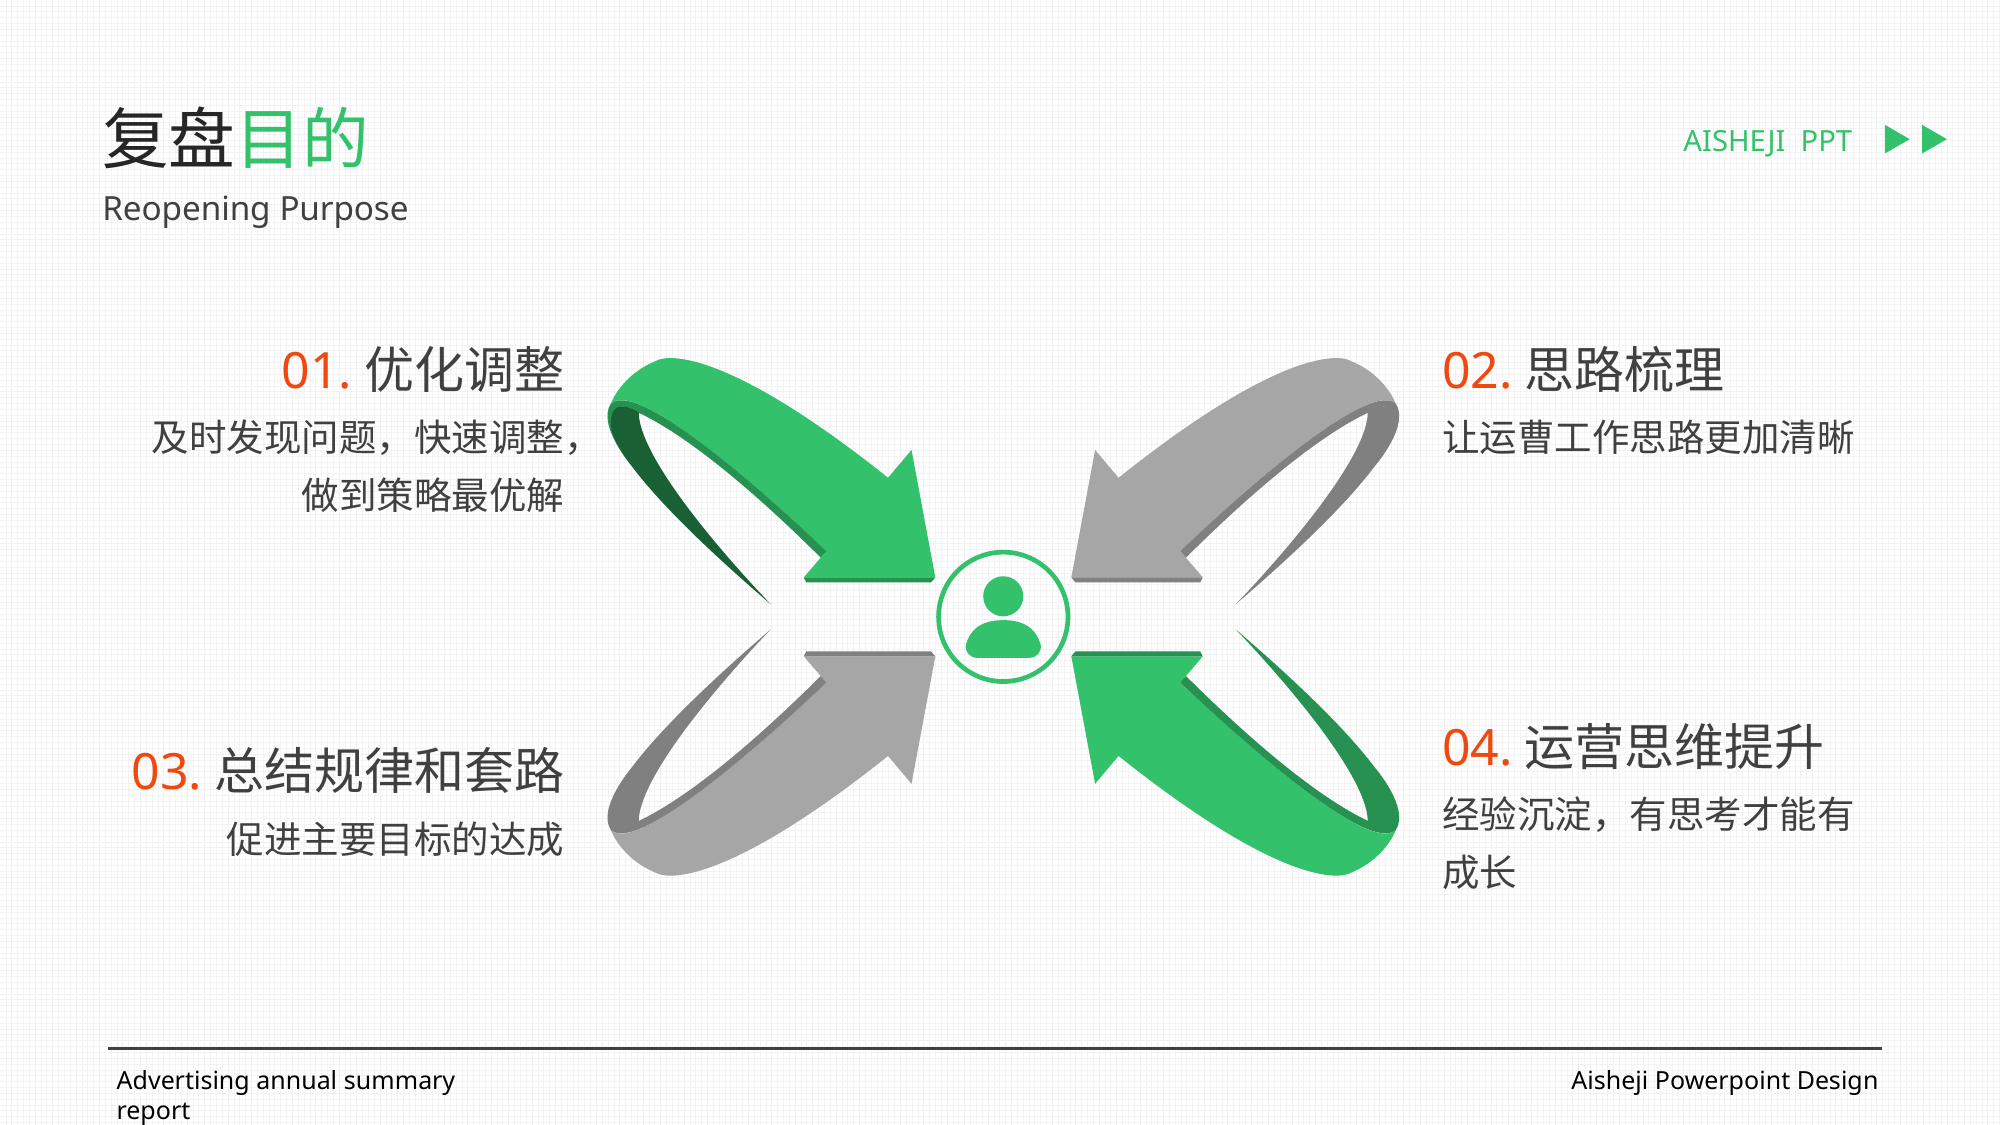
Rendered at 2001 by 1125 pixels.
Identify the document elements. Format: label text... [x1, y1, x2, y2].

text_box 复盘目的 [87, 89, 985, 185]
text_box 促进主要目标的达成 [107, 794, 580, 868]
text_box 经验沉淀，有思考才能有成长 [1427, 783, 1900, 902]
text_box 01.优化调整 [184, 330, 580, 406]
text_box 及时发现问题，快速调整，做到策略最优解 [107, 392, 580, 525]
text_box 02.思路梳理 [1427, 330, 1822, 406]
text_box 让运曹工作思路更加清晰 [1427, 392, 1900, 466]
text_box Advertising annual summary report [101, 1057, 548, 1125]
text_box 03.总结规律和套路 [108, 732, 580, 808]
text_box Aisheji Powerpoint Design [1448, 1057, 1894, 1102]
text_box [591, 333, 1415, 901]
text_box Reopening Purpose [87, 179, 597, 235]
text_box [1650, 120, 1943, 156]
text_box 04.运营思维提升 [1427, 707, 1900, 783]
